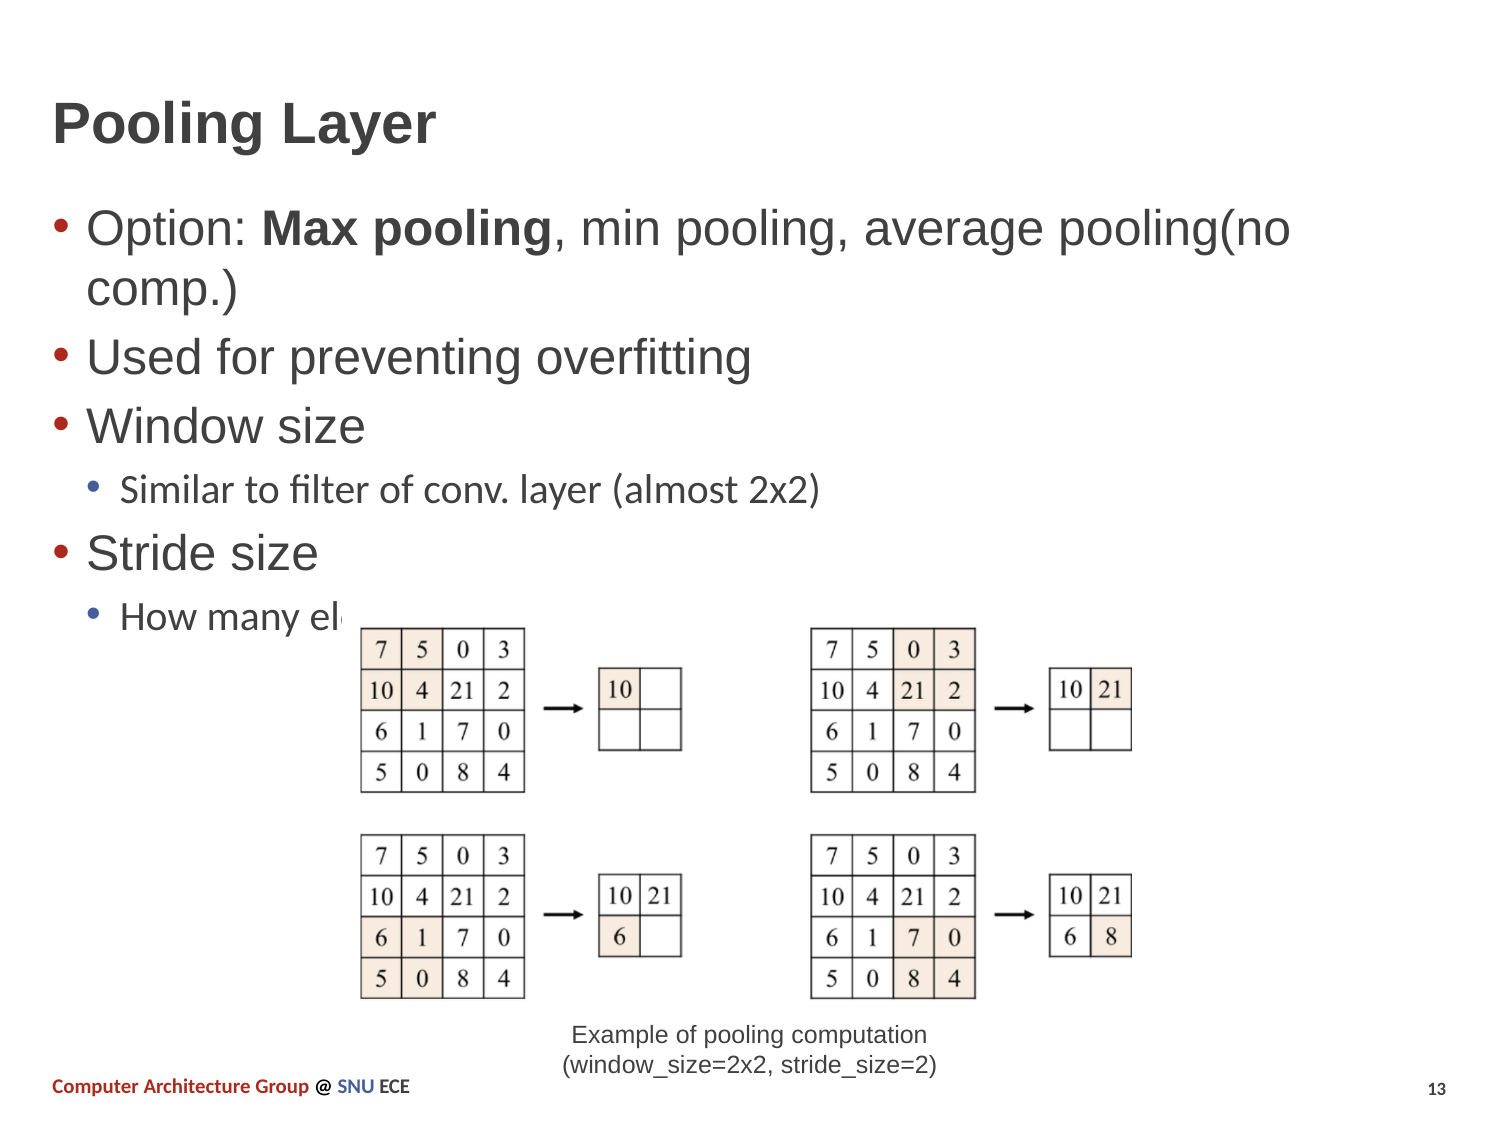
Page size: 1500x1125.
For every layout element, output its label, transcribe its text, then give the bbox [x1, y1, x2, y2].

picture [342, 601, 1158, 1015]
text_box Example of pooling computation (window_size=2x2, stride_size=2) [527, 1027, 973, 1086]
title Pooling Layer [37, 24, 1425, 163]
list Option: Max pooling, min pooling, average pooling(no comp.) Used for preventing overfitting Window size Similar to filter of conv. layer (almost 2x2) Stride size How many elements for window to jump? [37, 187, 1463, 1038]
